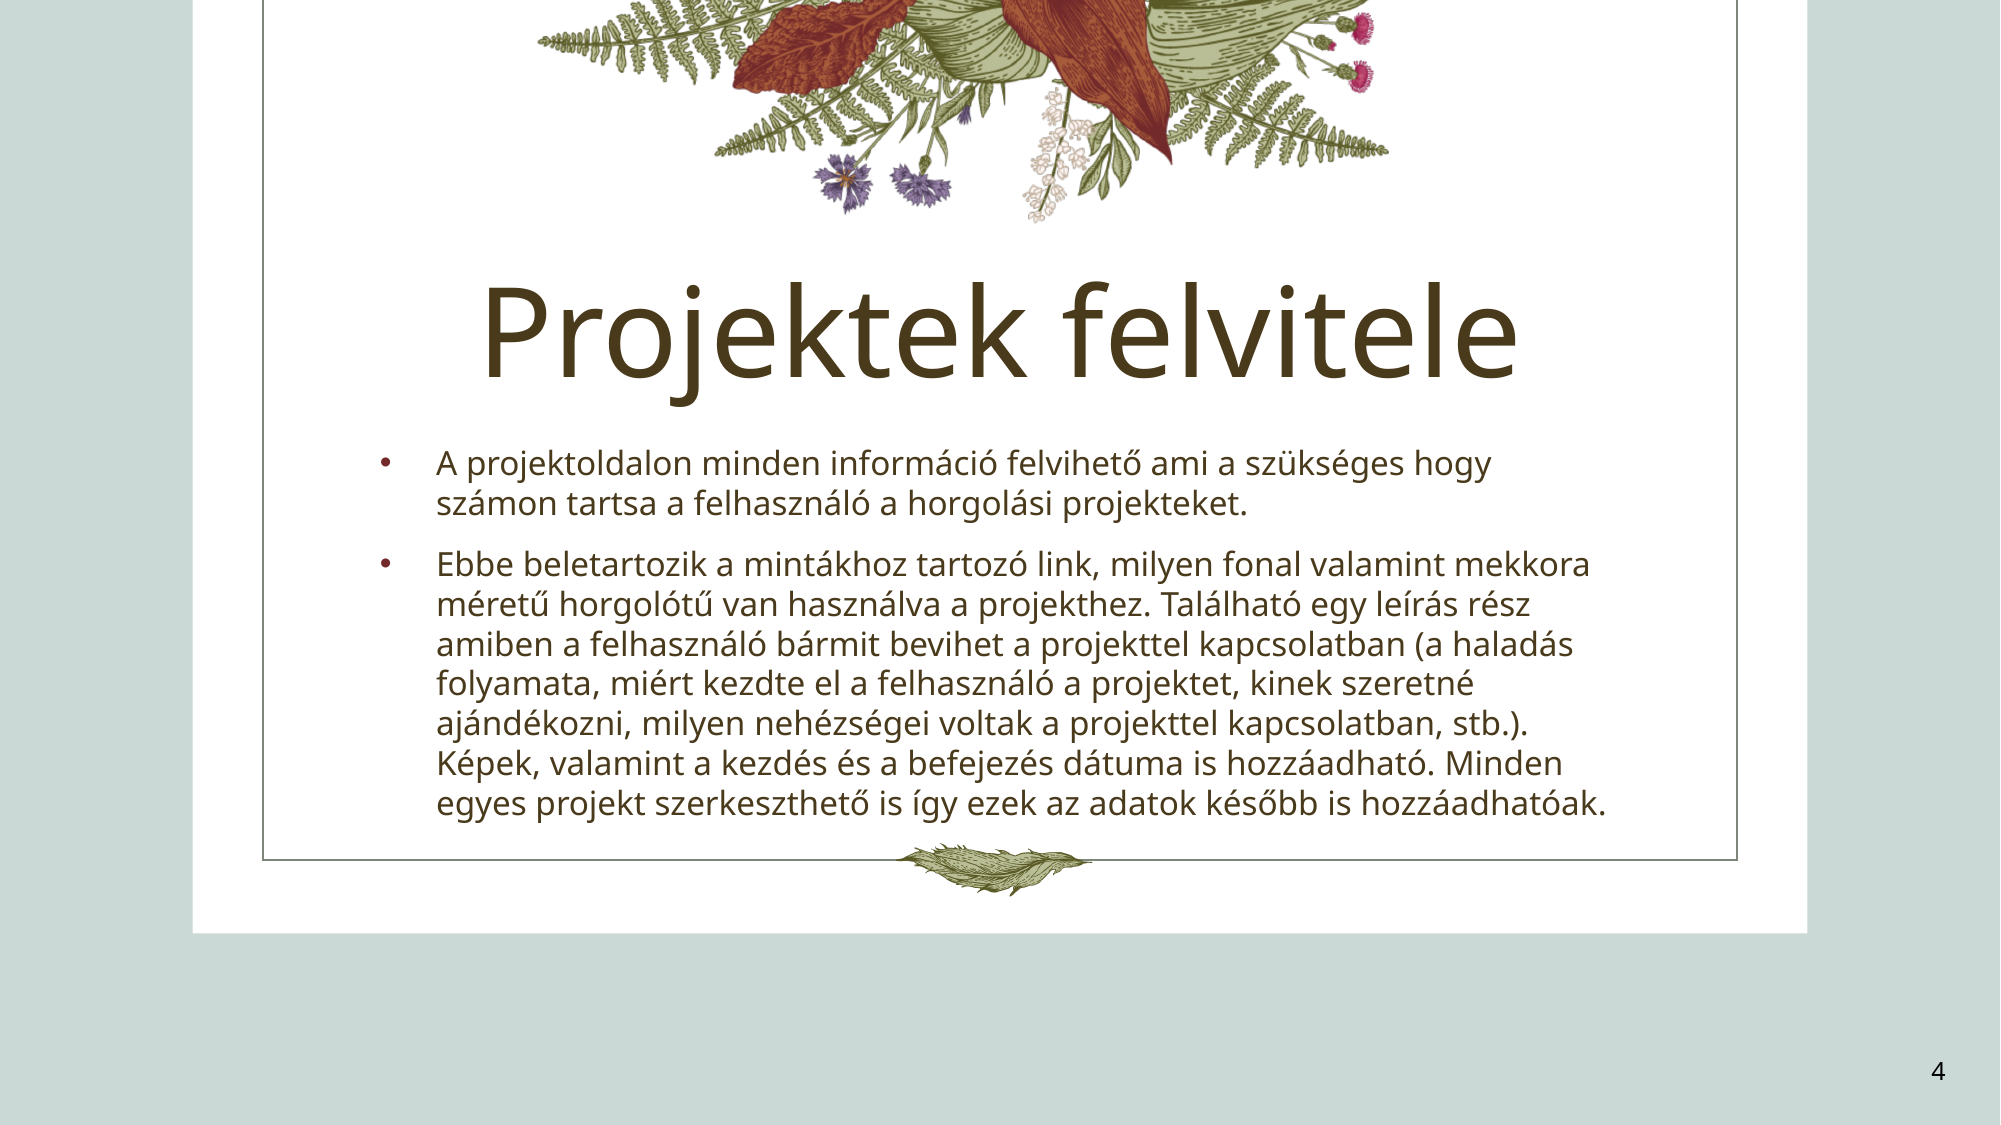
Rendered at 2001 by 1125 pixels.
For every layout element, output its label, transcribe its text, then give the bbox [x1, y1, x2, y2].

list A projektoldalon minden információ felvihető ami a szükséges hogy számon tartsa a felhasználó a horgolási projekteket. Ebbe beletartozik a mintákhoz tartozó link, milyen fonal valamint mekkora méretű horgolótű van használva a projekthez. Található egy leírás rész amiben a felhasználó bármit bevihet a projekttel kapcsolatban (a haladás folyamata, miért kezdte el a felhasználó a projektet, kinek szeretné ajándékozni, milyen nehézségei voltak a projekttel kapcsolatban, stb.). Képek, valamint a kezdés és a befejezés dátuma is hozzáadható. Minden egyes projekt szerkeszthető is így ezek az adatok később is hozzáadhatóak. [364, 435, 1636, 878]
slide_number 4 [1510, 1042, 1961, 1103]
title Projektek felvitele [286, 228, 1714, 446]
picture [894, 878, 1093, 897]
picture [535, 0, 1416, 228]
